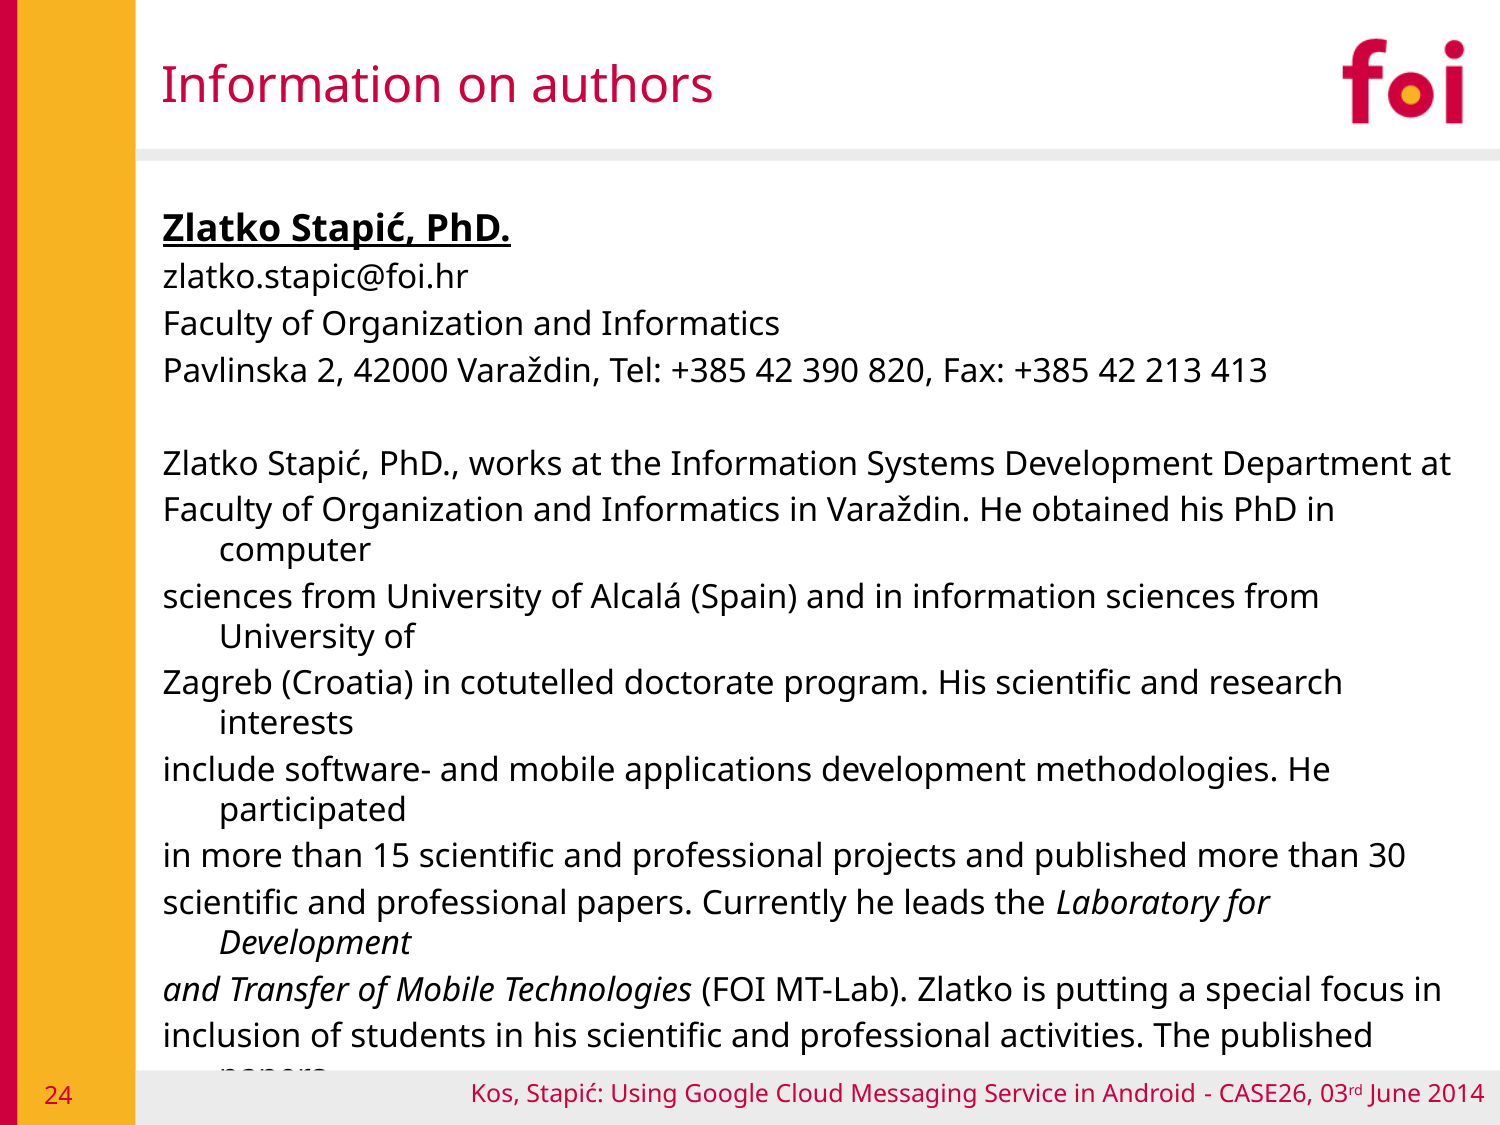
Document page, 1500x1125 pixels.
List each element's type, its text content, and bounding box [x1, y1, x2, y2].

slide_number 24 [29, 1071, 114, 1118]
title Information on authors [146, 31, 1312, 135]
footer Kos, Stapić: Using Google Cloud Messaging Service in Android - CASE26, 03rd June 2014 [135, 1070, 1500, 1125]
picture [1311, 7, 1495, 148]
list Zlatko Stapić, PhD. zlatko.stapic@foi.hr Faculty of Organization and Informatics Pavlinska 2, 42000 Varaždin, Tel: +385 42 390 820, Fax: +385 42 213 413 Zlatko Stapić, PhD., works at the Information Systems Development Department at Faculty of Organization and Informatics in Varaždin. He obtained his PhD in computer sciences from University of Alcalá (Spain) and in information sciences from University of Zagreb (Croatia) in cotutelled doctorate program. His scientific and research interests include software- and mobile applications development methodologies. He participated in more than 15 scientific and professional projects and published more than 30 scientific and professional papers. Currently he leads the Laboratory for Development and Transfer of Mobile Technologies (FOI MT-Lab). Zlatko is putting a special focus in inclusion of students in his scientific and professional activities. The published papers, projects, awards and other relevant information can be found on his personal website: http://www.foi.unizg.hr/djelatnici/zlatko.stapic. [147, 196, 1471, 1024]
